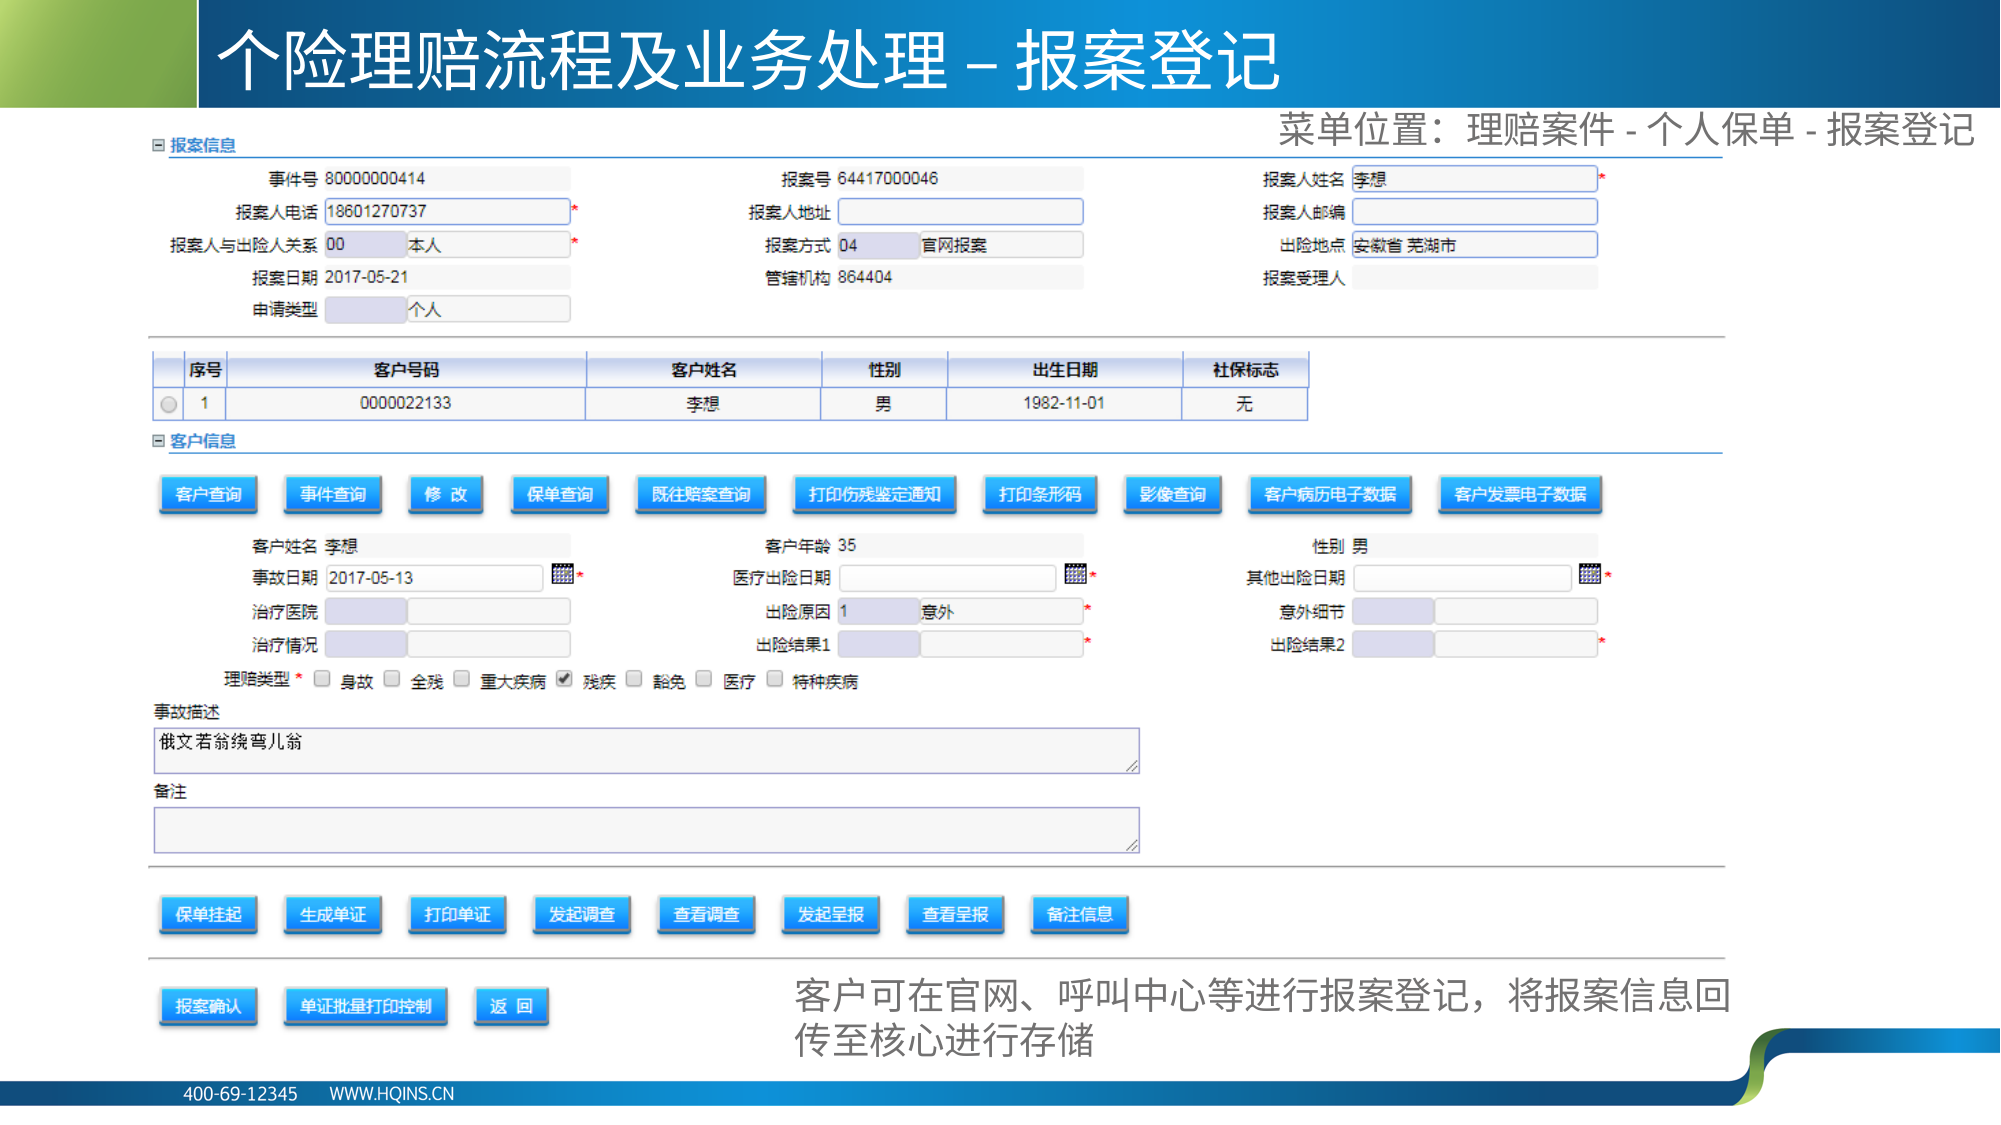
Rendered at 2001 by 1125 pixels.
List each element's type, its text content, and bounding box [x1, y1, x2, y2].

text_box 菜单位置：理赔案件-个人保单-报案登记 [1264, 98, 1991, 159]
picture [0, 0, 2000, 1125]
title 个险理赔流程及业务处理 – 报案登记 [200, 0, 1926, 131]
text_box 客户可在官网、呼叫中心等进行报案登记，将报案信息回传至核心进行存储 [779, 964, 1769, 1069]
